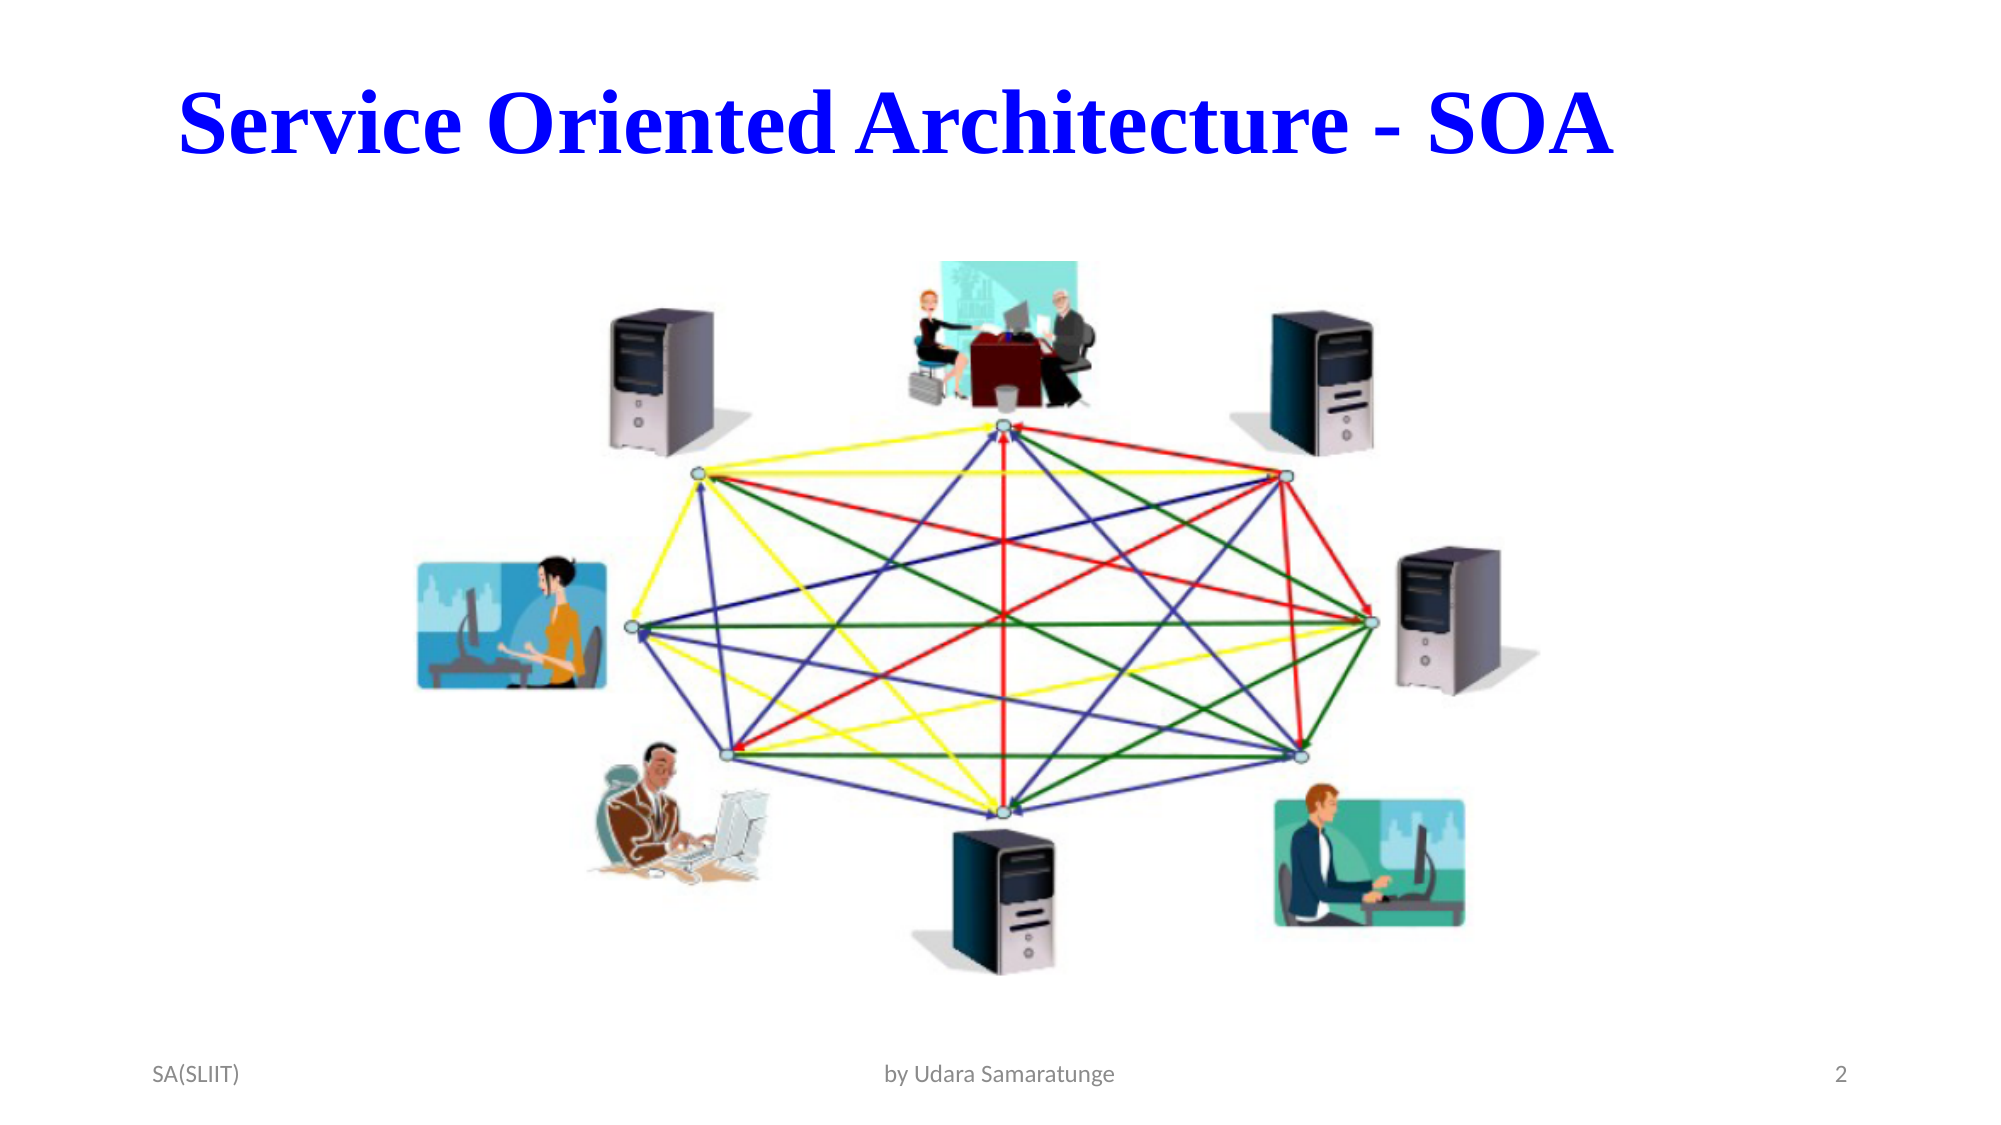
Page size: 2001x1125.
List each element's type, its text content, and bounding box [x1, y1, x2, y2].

slide_number 2 [1412, 1042, 1863, 1103]
picture [404, 261, 1544, 981]
slide_number SA(SLIIT) [137, 1042, 588, 1103]
footer by Udara Samaratunge [662, 1042, 1338, 1103]
title Service Oriented Architecture - SOA [162, 44, 1740, 204]
